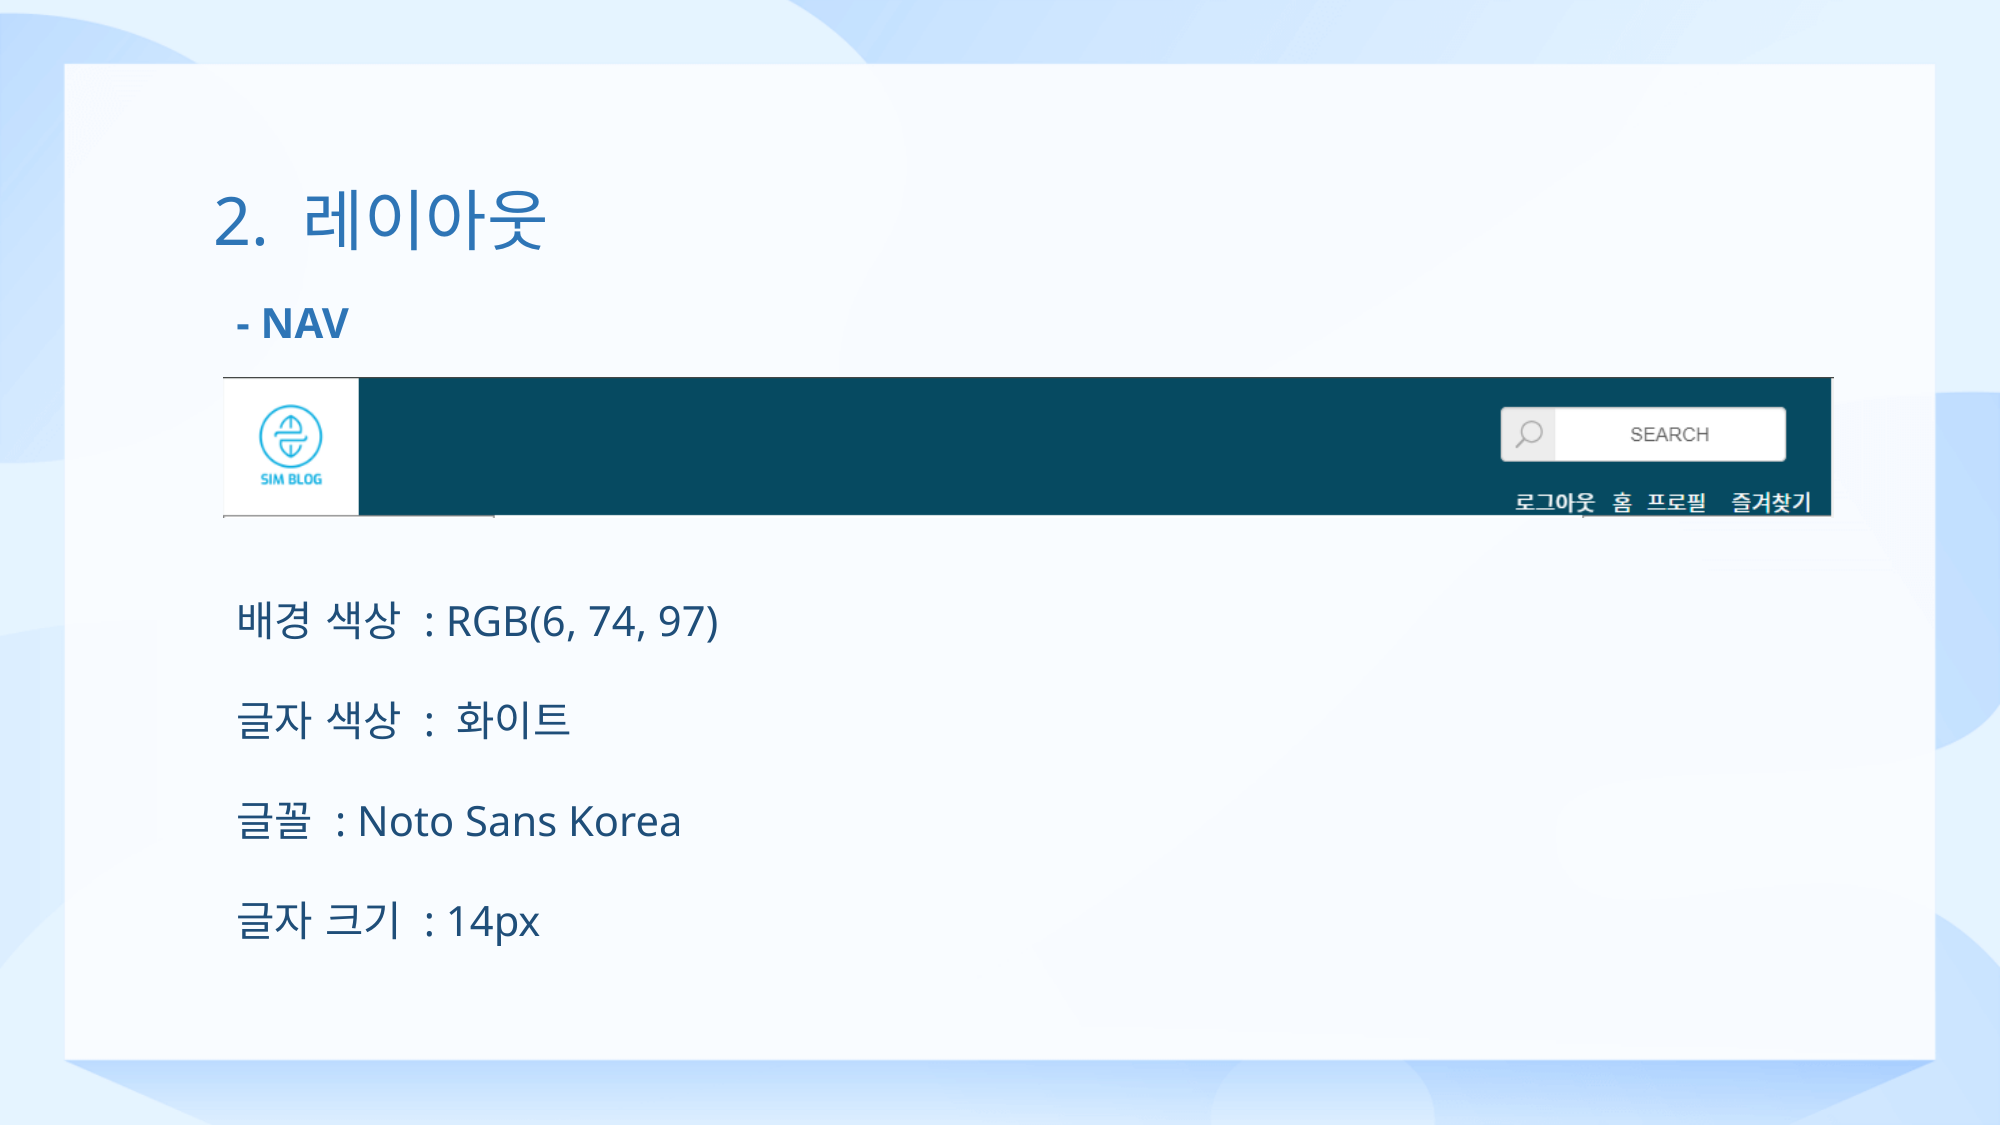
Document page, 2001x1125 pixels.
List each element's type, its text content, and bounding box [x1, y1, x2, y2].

picture [0, 0, 2000, 1125]
text_box - NAV [221, 289, 854, 355]
text_box 배경 색상 : RGB(6, 74, 97) 글자 색상 : 화이트 글꼴 : Noto Sans Korea 글자 크기 : 14px [221, 587, 807, 953]
text_box 2. 레이아웃 [198, 171, 831, 267]
